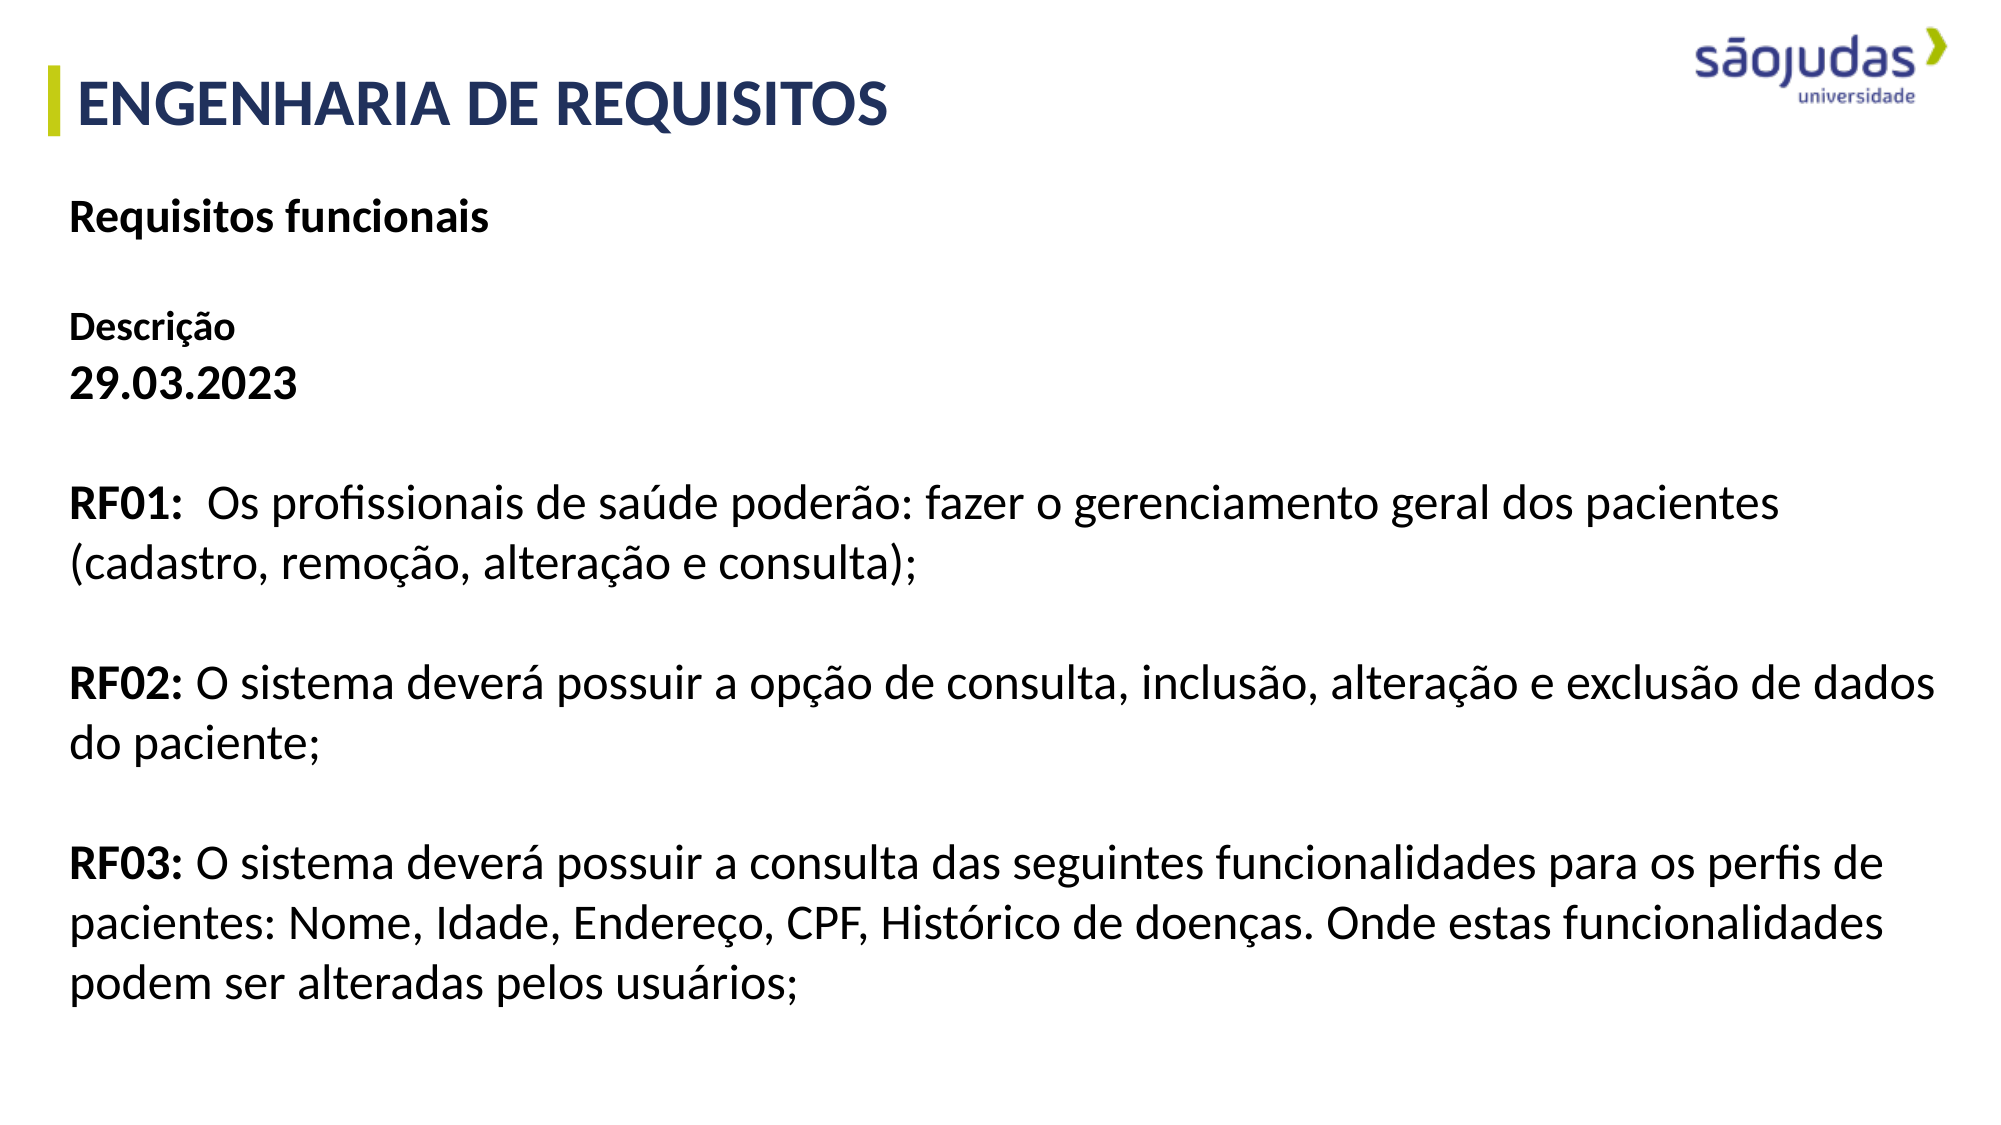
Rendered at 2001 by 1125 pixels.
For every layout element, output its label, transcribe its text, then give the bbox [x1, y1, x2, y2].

text_box ENGENHARIA DE REQUISITOS [62, 50, 913, 146]
text_box Requisitos funcionais Descrição 29.03.2023 RF01: Os profissionais de saúde poderão: fazer o gerenciamento geral dos pacientes (cadastro, remoção, alteração e consulta); RF02: O sistema deverá possuir a opção de consulta, inclusão, alteração e exclusão de dados do paciente; RF03: O sistema deverá possuir a consulta das seguintes funcionalidades para os perfis de pacientes: Nome, Idade, Endereço, CPF, Histórico de doenças. Onde estas funcionalidades podem ser alteradas pelos usuários; [54, 146, 1953, 1017]
text_box [48, 65, 61, 137]
picture [1690, 24, 1952, 107]
